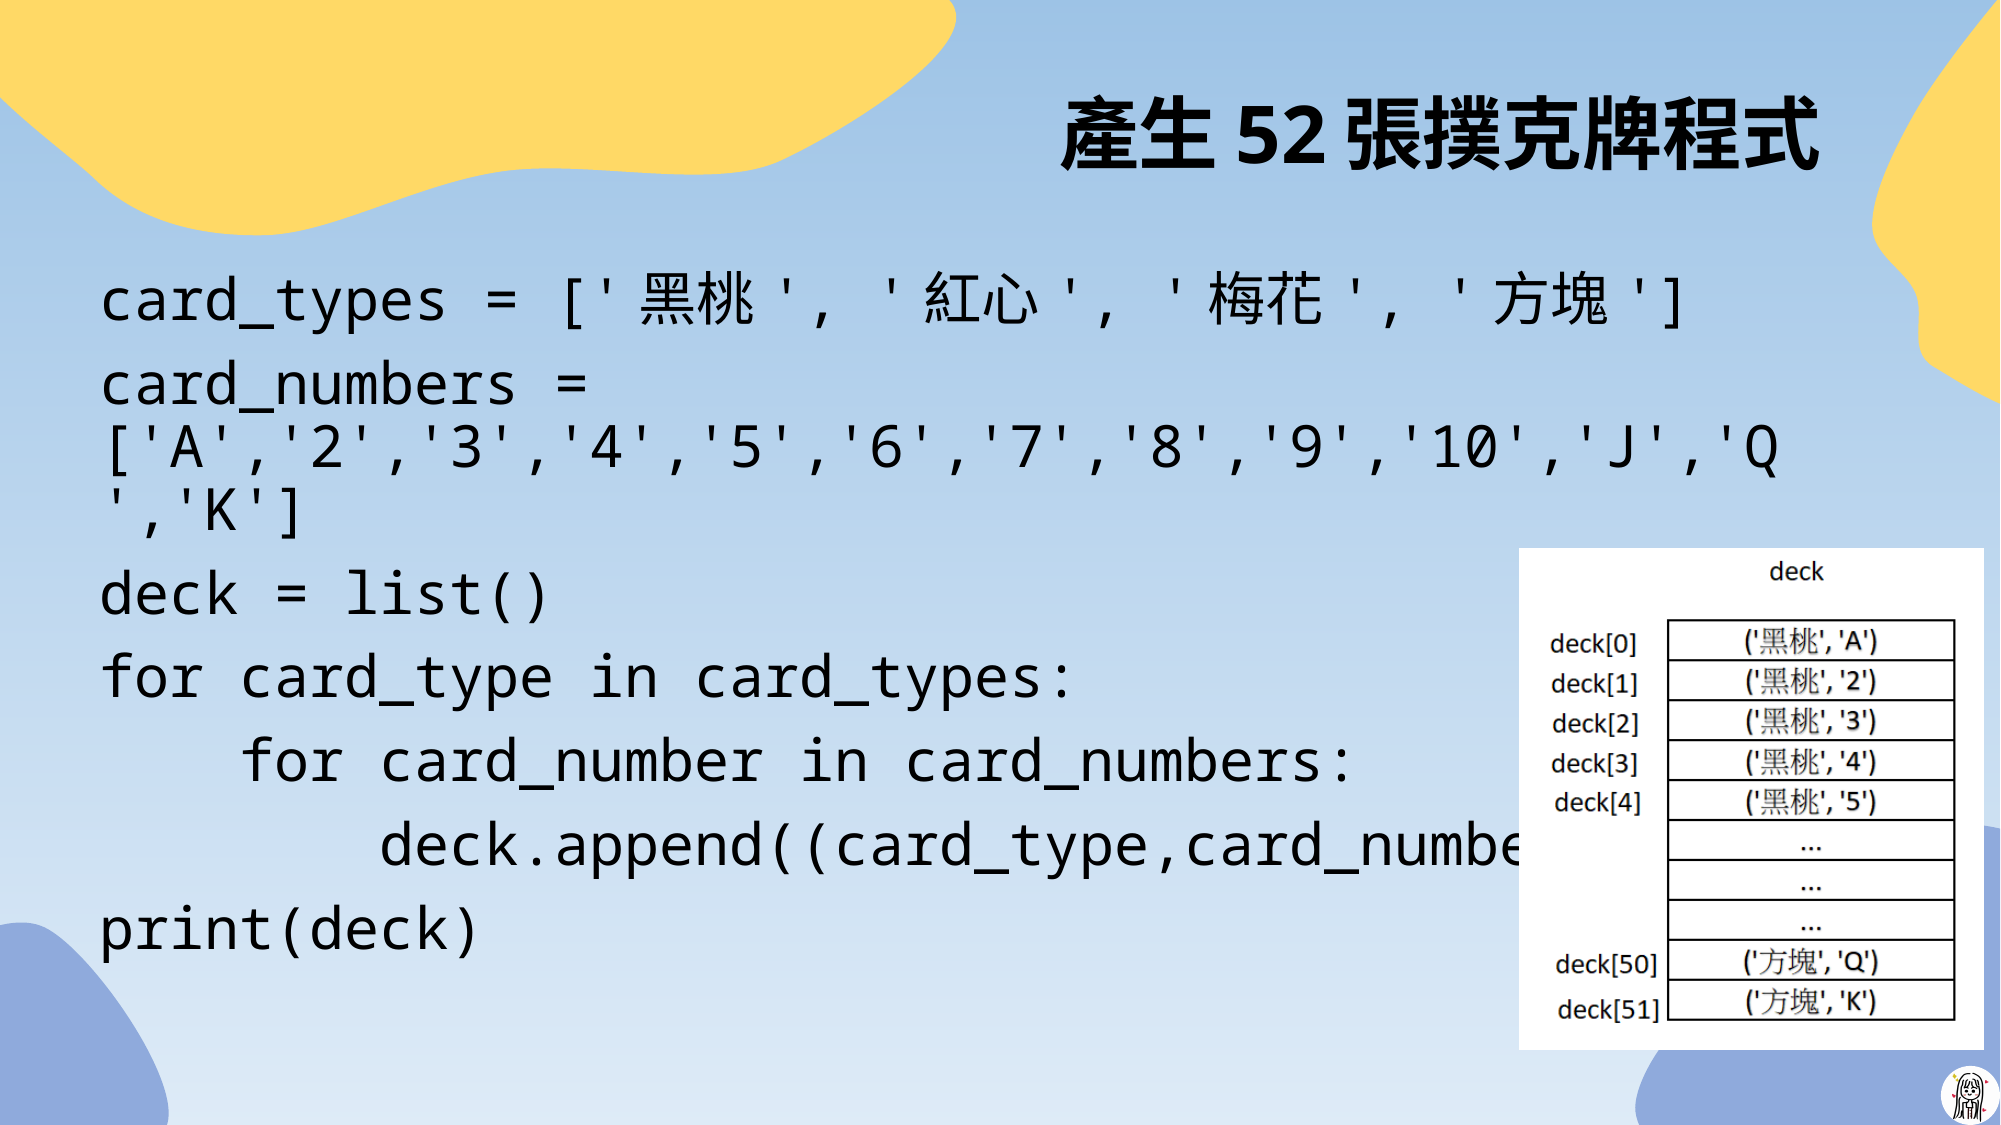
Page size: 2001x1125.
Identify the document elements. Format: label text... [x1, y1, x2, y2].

picture [1940, 1065, 2000, 1125]
picture [1519, 547, 1984, 1050]
slide_number 38 [1412, 1042, 1863, 1103]
title 產生52張撲克牌程式 [1044, 86, 1863, 190]
list card_types = ['黑桃', '紅心', '梅花', '方塊'] card_numbers = ['A','2','3','4','5','6','7','8','9','10','J','Q','K'] deck = list() for card_type in card_types: for card_number in card_numbers: deck.append((card_type,card_number)) print(deck) [84, 262, 1810, 977]
